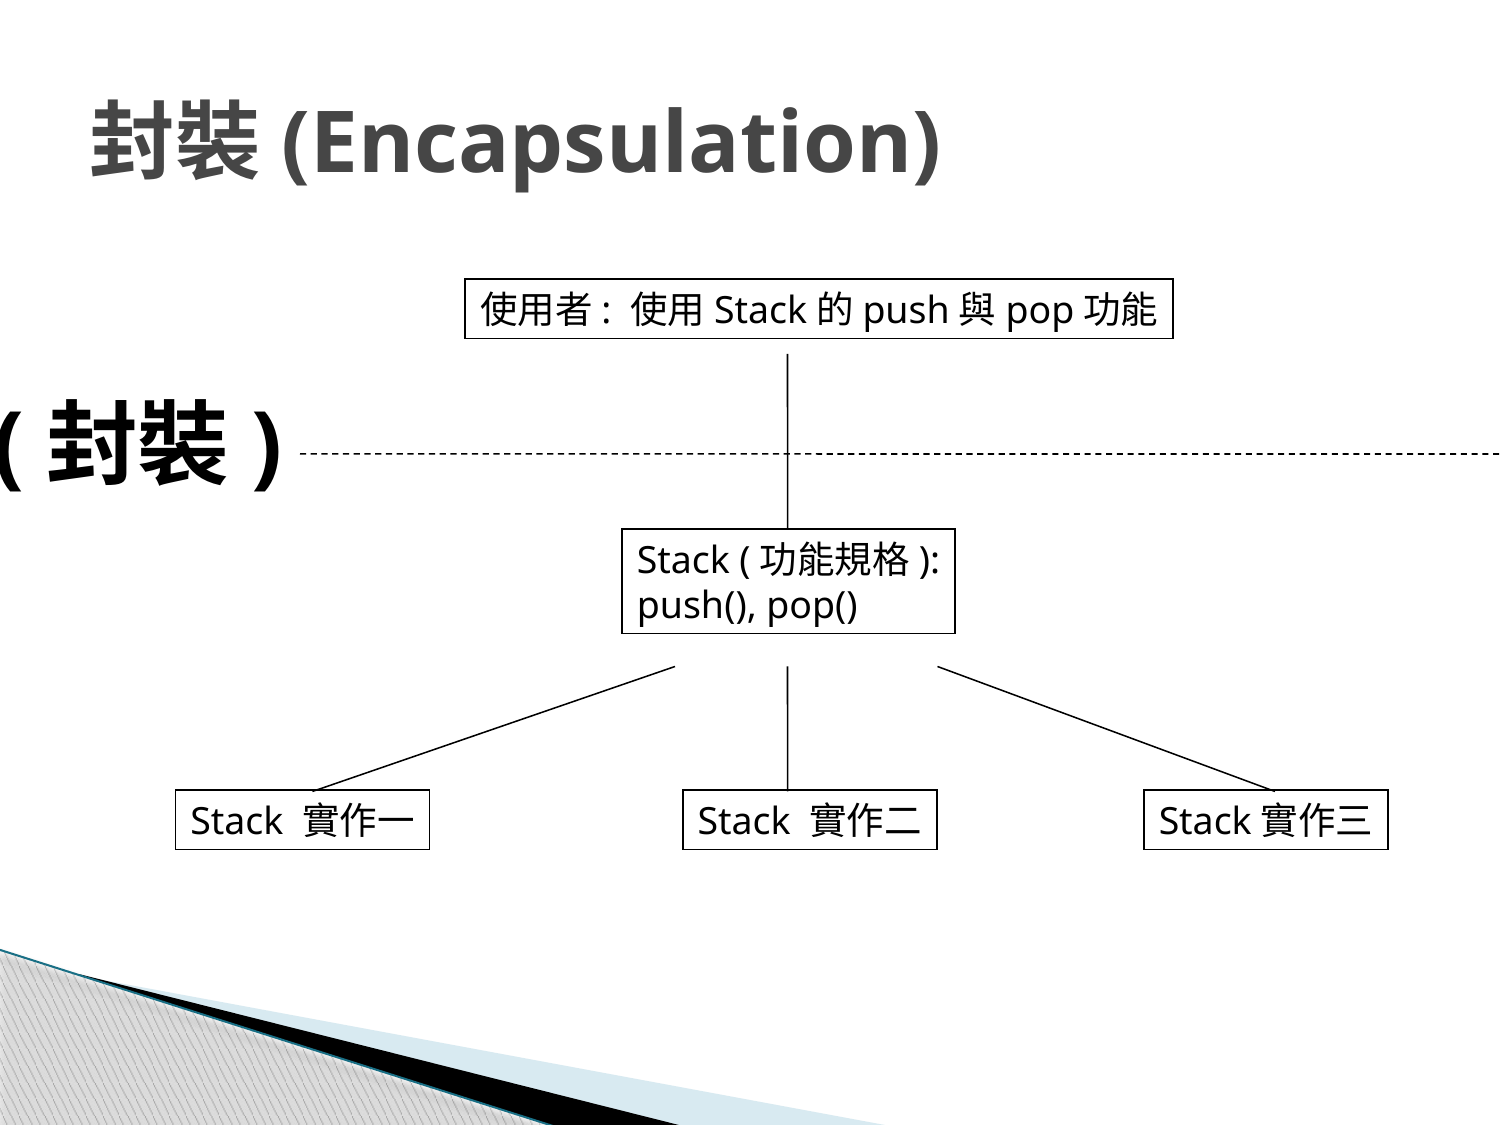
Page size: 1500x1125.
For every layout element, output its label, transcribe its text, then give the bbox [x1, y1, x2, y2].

title 封裝(Encapsulation) [75, 45, 1425, 233]
text_box Stack 實作一 [175, 789, 430, 850]
text_box Stack 實作二 [682, 789, 937, 850]
text_box (封裝) [0, 378, 298, 504]
text_box 使用者: 使用Stack的push與pop功能 [465, 278, 1174, 339]
text_box Stack (功能規格): push(), pop() [622, 528, 955, 634]
text_box Stack實作三 [1143, 789, 1389, 850]
